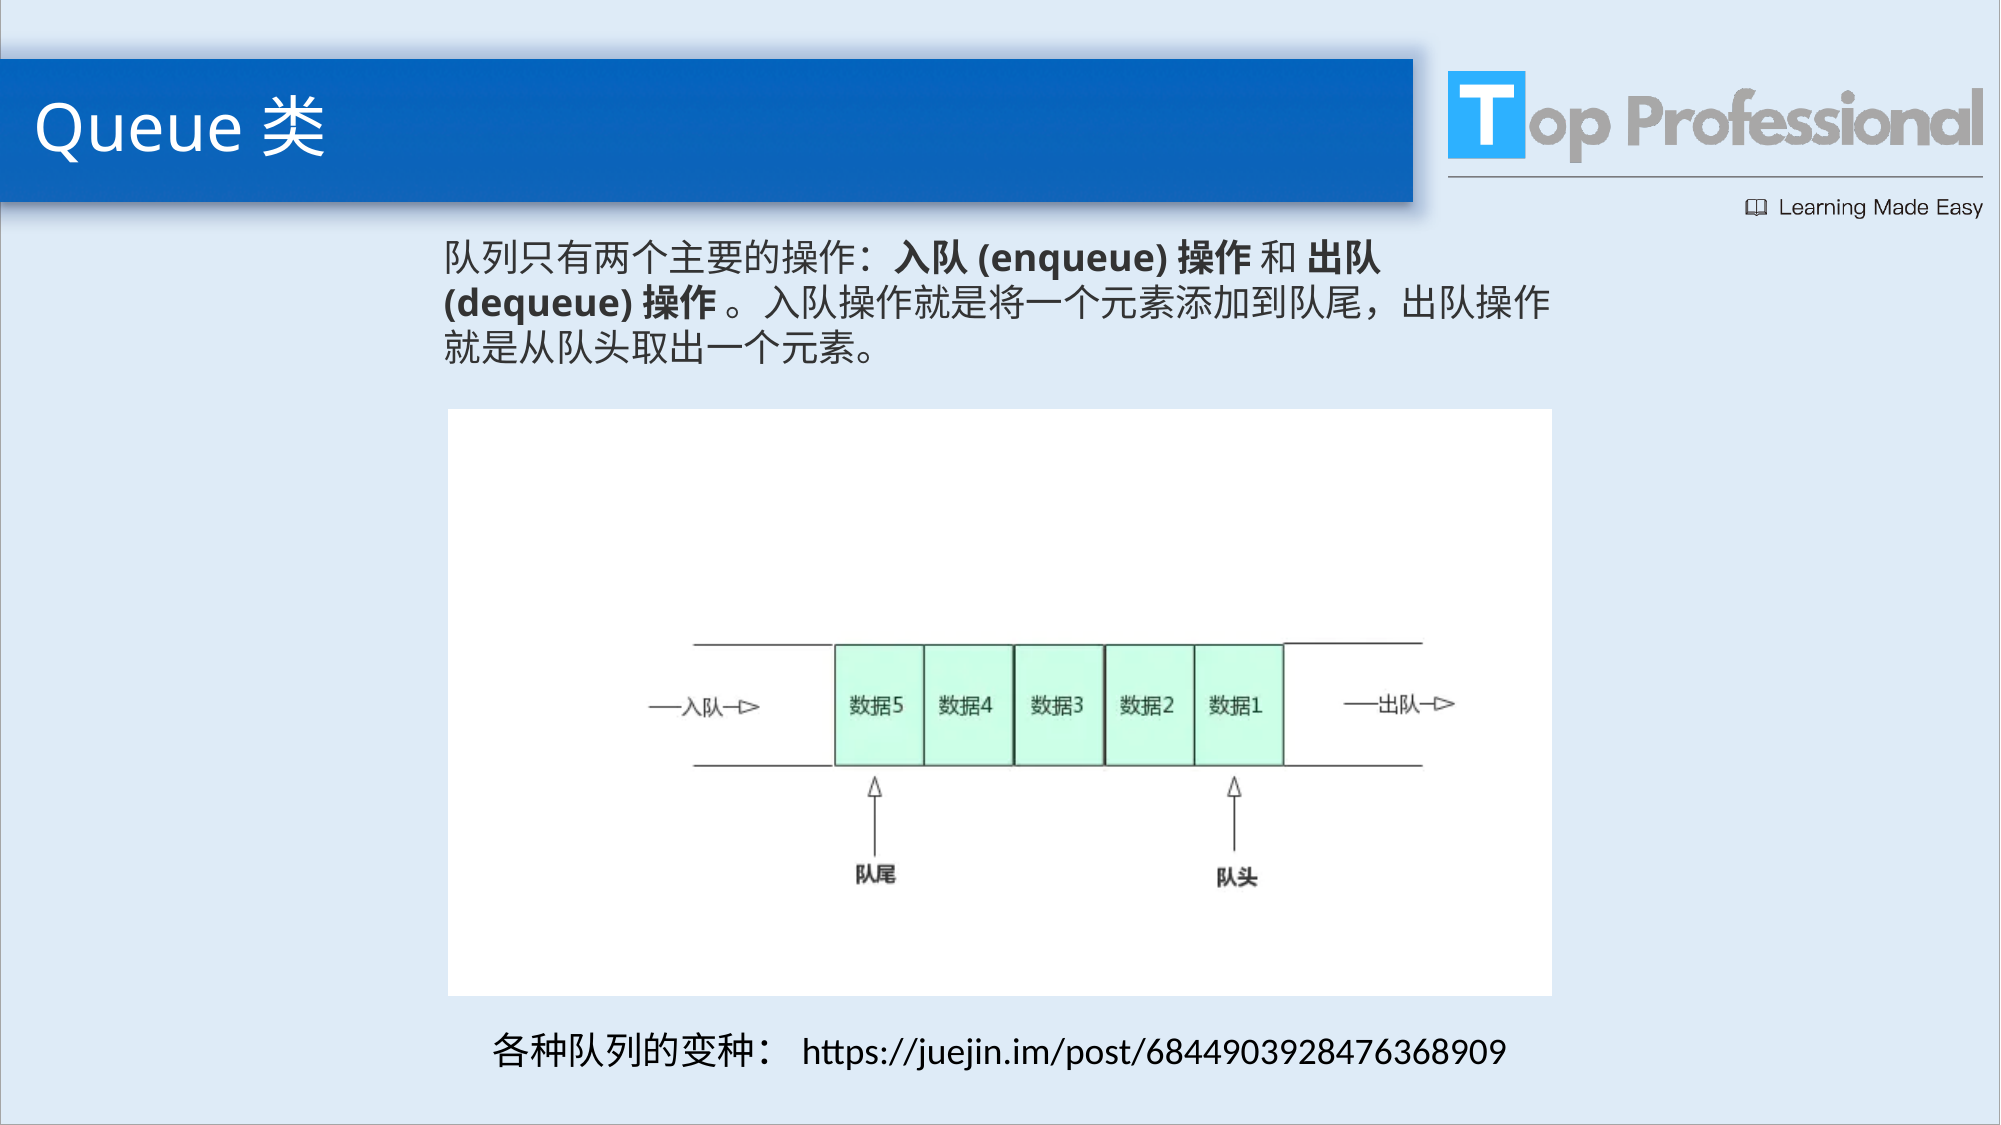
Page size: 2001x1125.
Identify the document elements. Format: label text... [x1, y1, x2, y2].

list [448, 409, 1552, 997]
title Queue类 [18, 75, 1400, 185]
picture [1448, 71, 1983, 219]
text_box 各种队列的变种：https://juejin.im/post/6844903928476368909 [319, 1019, 1681, 1079]
picture [0, 59, 1413, 202]
text_box 队列只有两个主要的操作：入队(enqueue)操作 和 出队(dequeue)操作 。入队操作就是将一个元素添加到队尾，出队操作就是从队头取出一个元素。 [429, 226, 1571, 377]
